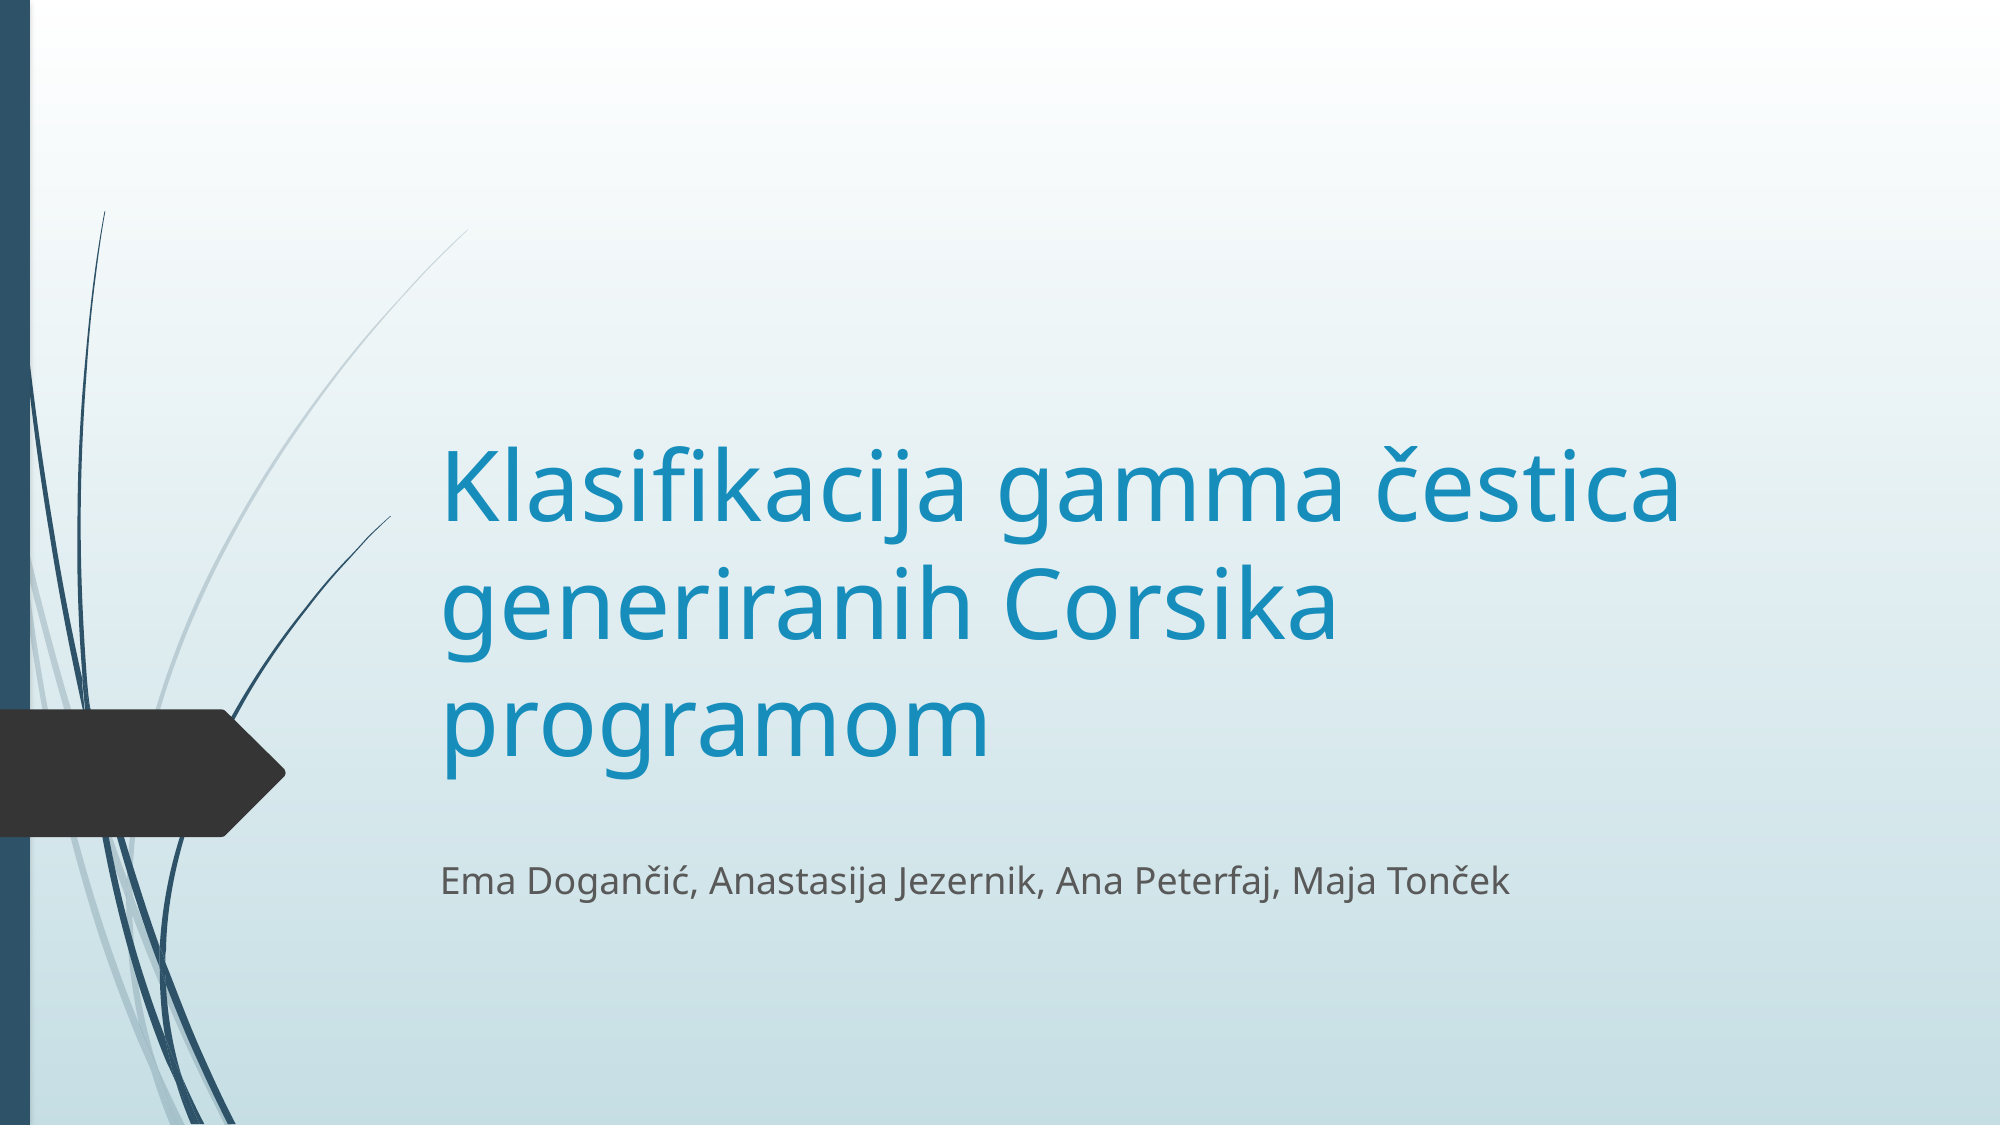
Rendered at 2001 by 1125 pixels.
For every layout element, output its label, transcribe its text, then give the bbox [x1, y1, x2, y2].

title Klasifikacija gamma čestica generiranih Corsika programom [424, 412, 1888, 783]
subtitle Ema Dogančić, Anastasija Jezernik, Ana Peterfaj, Maja Tonček [424, 783, 1888, 969]
